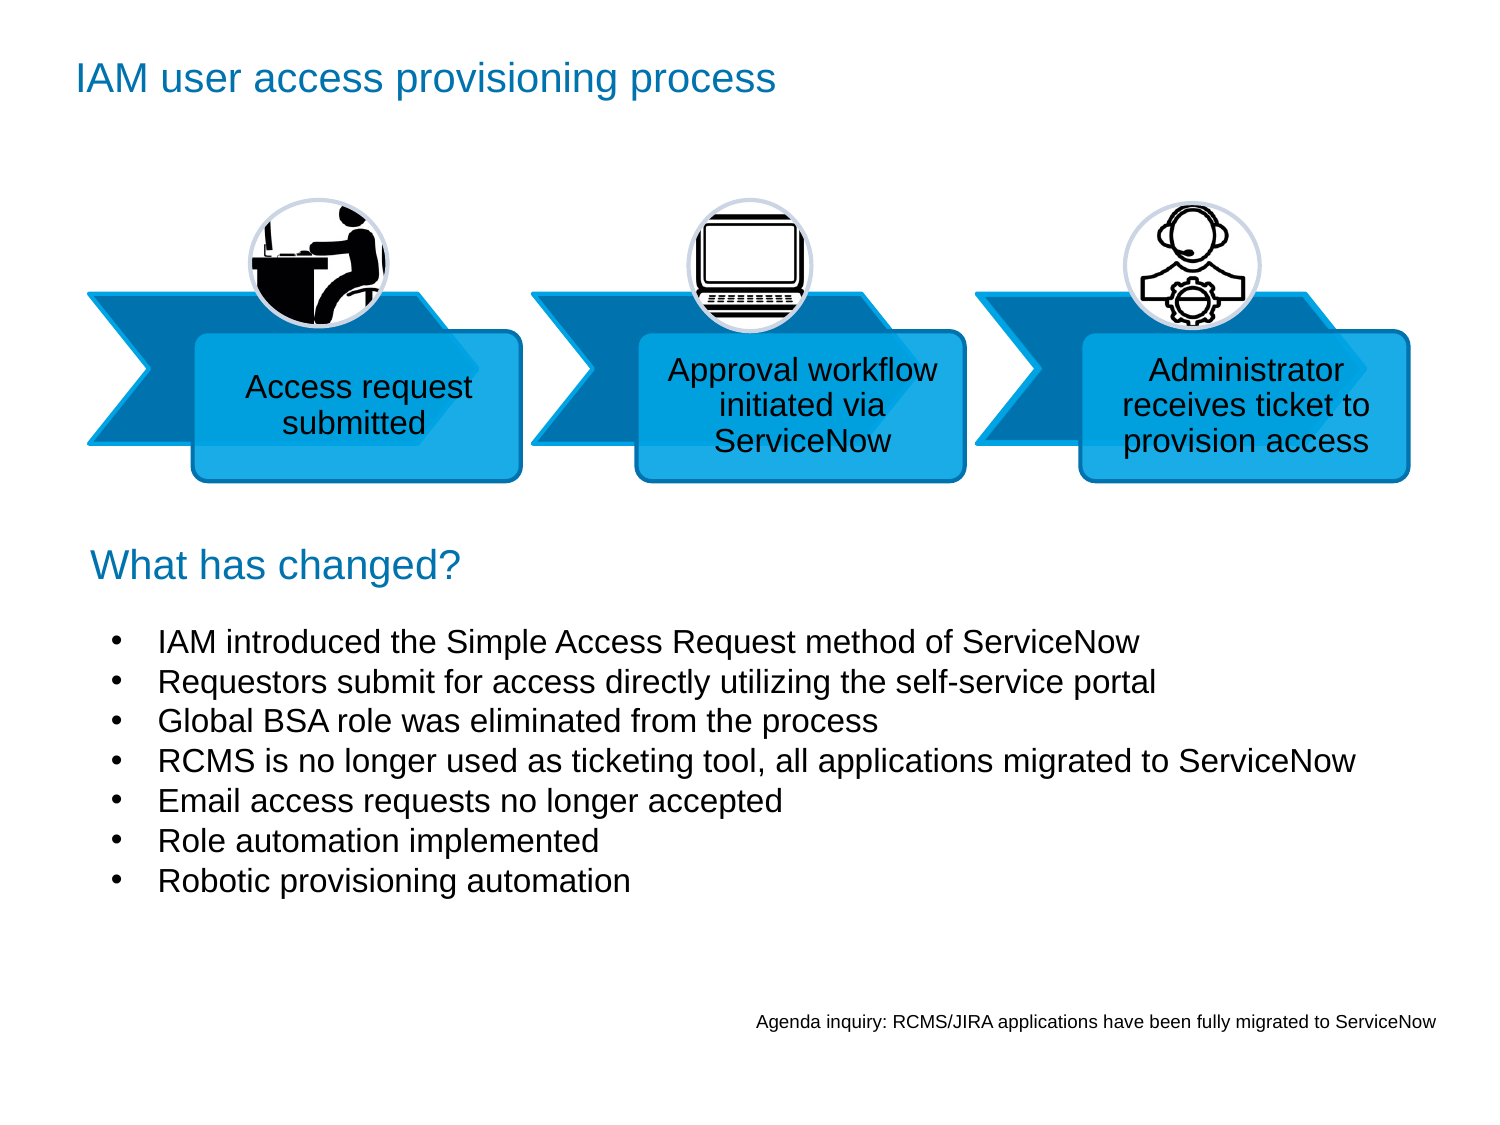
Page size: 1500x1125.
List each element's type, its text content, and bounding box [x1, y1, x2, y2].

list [88, 149, 1409, 626]
text_box Agenda inquiry: RCMS/JIRA applications have been fully migrated to ServiceNow [741, 1002, 1451, 1041]
text_box IAM user access provisioning process [74, 50, 1395, 101]
text_box IAM introduced the Simple Access Request method of ServiceNow Requestors submit for access directly utilizing the self-service portal Global BSA role was eliminated from the process RCMS is no longer used as ticketing tool, all applications migrated to ServiceNow Email access requests no longer accepted Role automation implemented Robotic provisioning automation [96, 634, 1374, 907]
